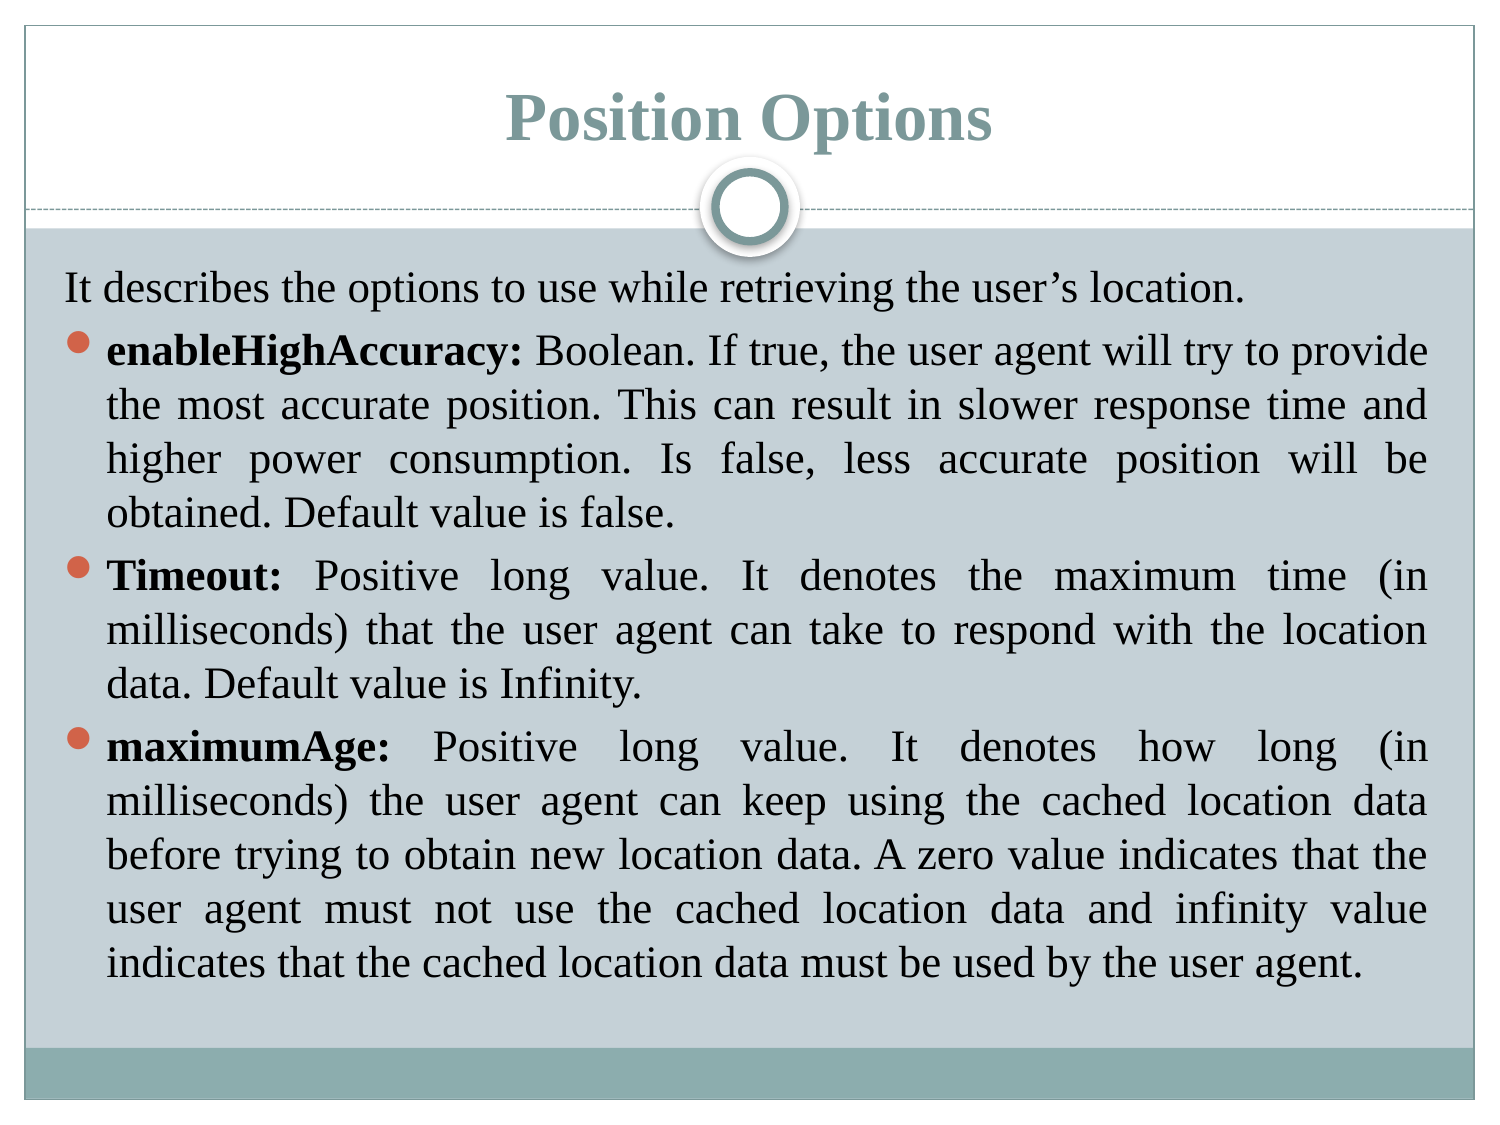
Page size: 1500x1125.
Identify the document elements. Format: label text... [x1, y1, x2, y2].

list It describes the options to use while retrieving the user’s location. enableHighAccuracy: Boolean. If true, the user agent will try to provide the most accurate position. This can result in slower response time and higher power consumption. Is false, less accurate position will be obtained. Default value is false. Timeout: Positive long value. It denotes the maximum time (in milliseconds) that the user agent can take to respond with the location data. Default value is Infinity. maximumAge: Positive long value. It denotes how long (in milliseconds) the user agent can keep using the cached location data before trying to obtain new location data. A zero value indicates that the user agent must not use the cached location data and infinity value indicates that the cached location data must be used by the user agent. [49, 250, 1445, 1001]
title Position Options [49, 37, 1450, 162]
